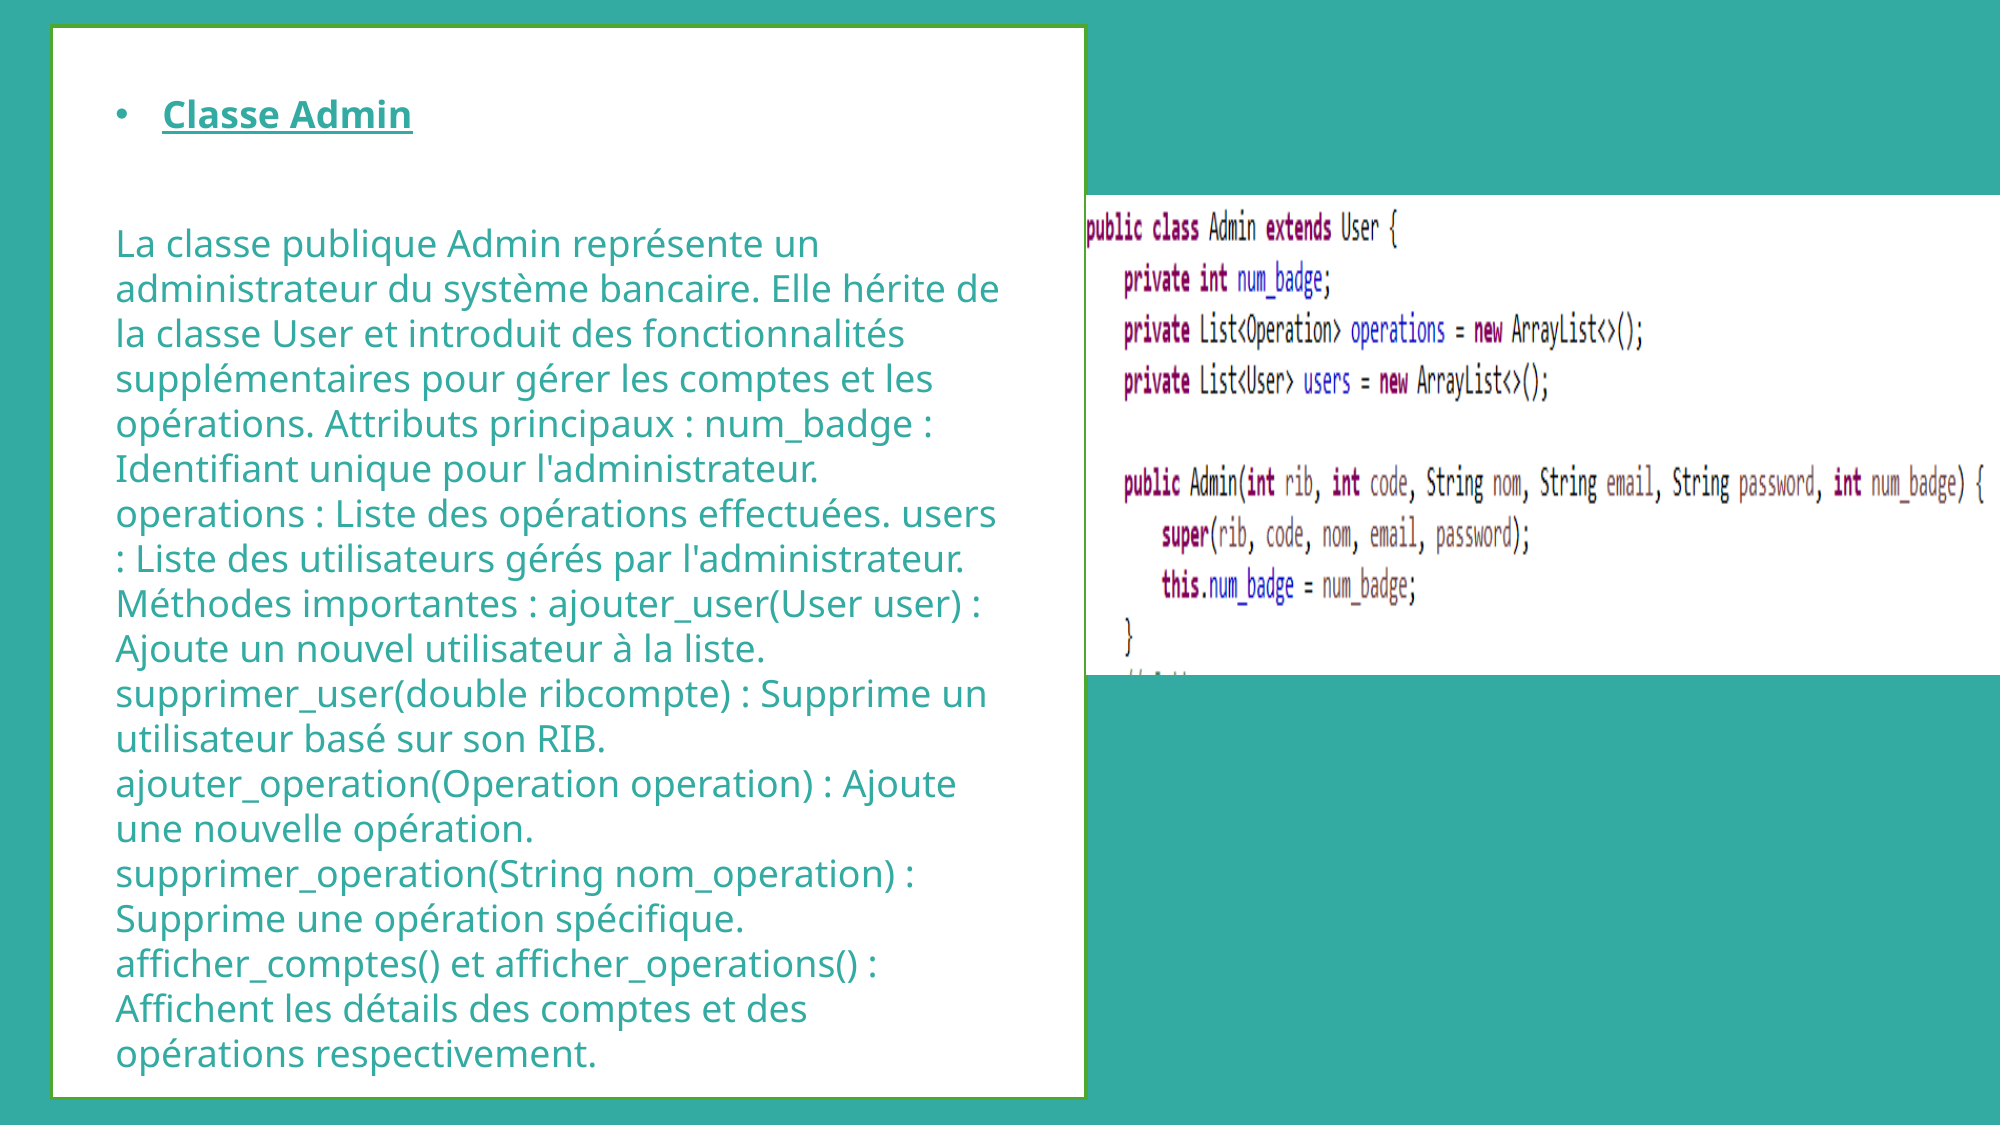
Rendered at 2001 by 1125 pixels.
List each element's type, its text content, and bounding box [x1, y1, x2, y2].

text_box Classe Admin [100, 83, 477, 144]
text_box [50, 24, 1088, 1100]
text_box [0, 0, 2000, 1125]
picture [1085, 195, 2000, 676]
text_box La classe publique Admin représente un administrateur du système bancaire. Elle hérite de la classe User et introduit des fonctionnalités supplémentaires pour gérer les comptes et les opérations. Attributs principaux : num_badge : Identifiant unique pour l'administrateur. operations : Liste des opérations effectuées. users : Liste des utilisateurs gérés par l'administrateur. Méthodes importantes : ajouter_user(User user) : Ajoute un nouvel utilisateur à la liste. supprimer_user(double ribcompte) : Supprime un utilisateur basé sur son RIB. ajouter_operation(Operation operation) : Ajoute une nouvelle opération. supprimer_operation(String nom_operation) : Supprime une opération spécifique. afficher_comptes() et afficher_operations() : Affichent les détails des comptes et des opérations respectivement. [100, 212, 1022, 1125]
